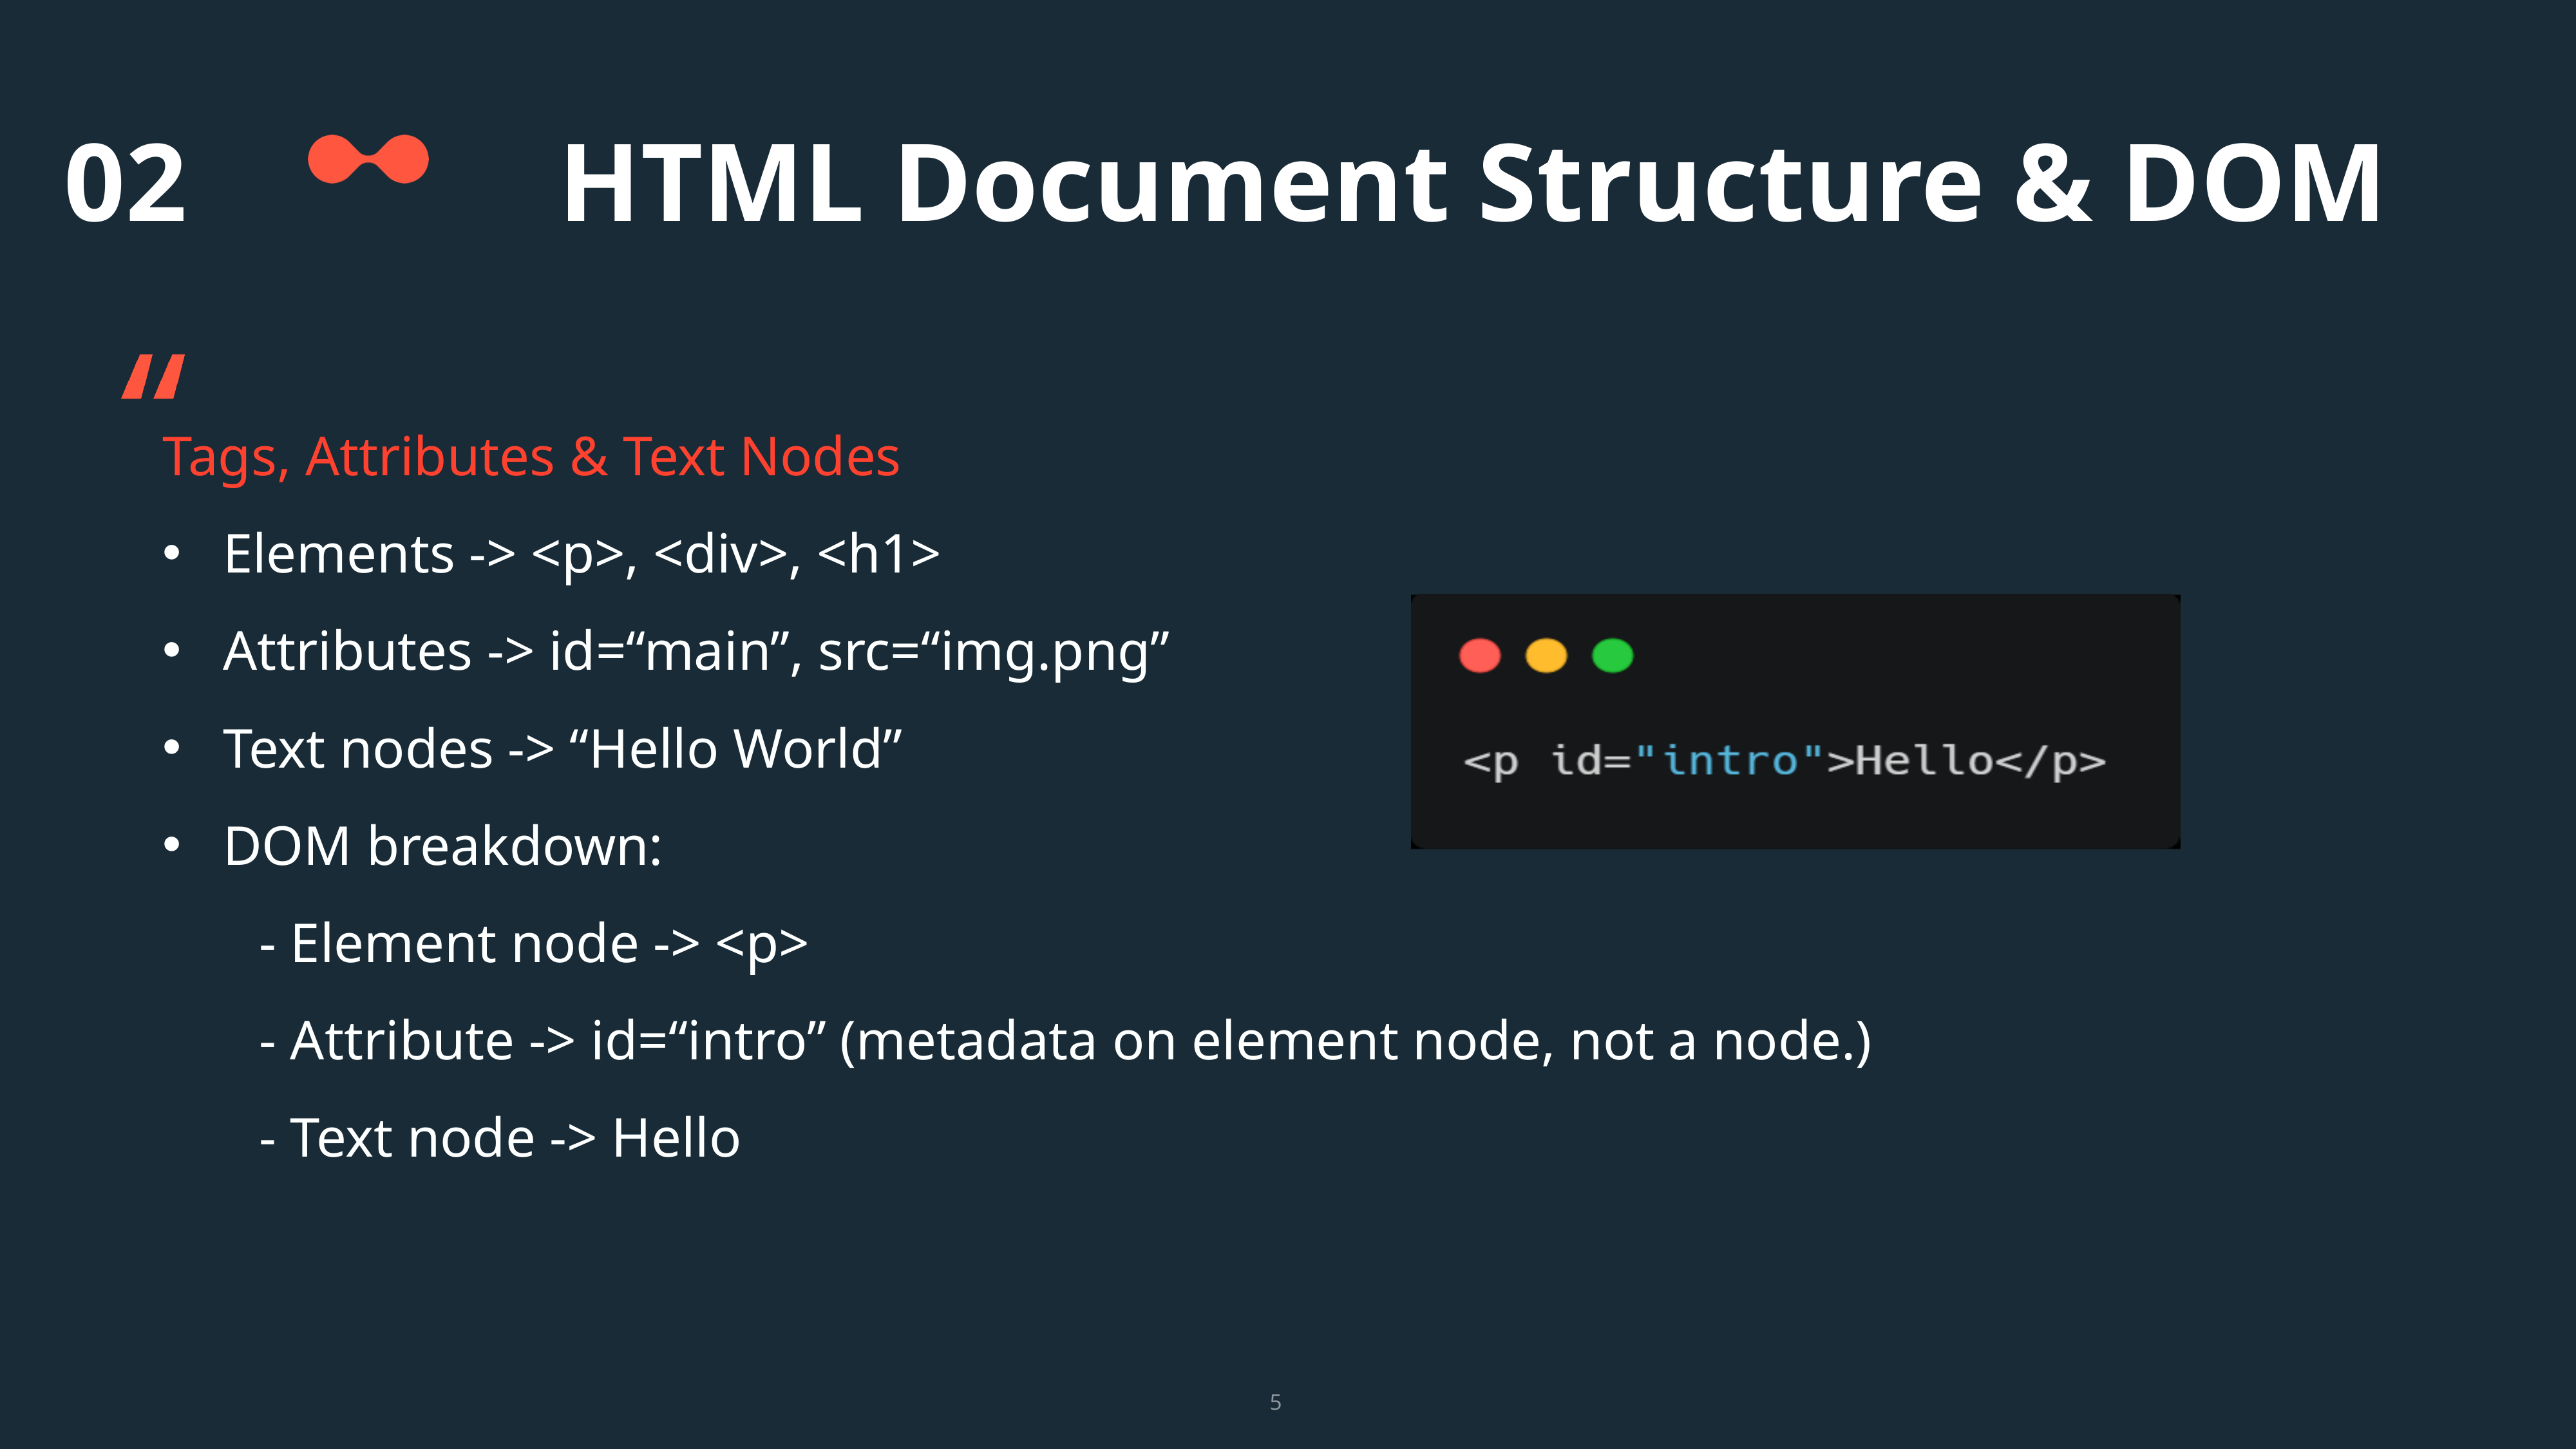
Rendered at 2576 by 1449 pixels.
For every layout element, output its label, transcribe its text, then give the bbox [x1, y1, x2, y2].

picture [1411, 594, 2181, 851]
list 02 [64, 113, 307, 245]
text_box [120, 353, 2439, 1181]
title HTML Document Structure & DOM [558, 113, 2512, 270]
slide_number 5 [1255, 1381, 1288, 1425]
picture [308, 135, 429, 184]
